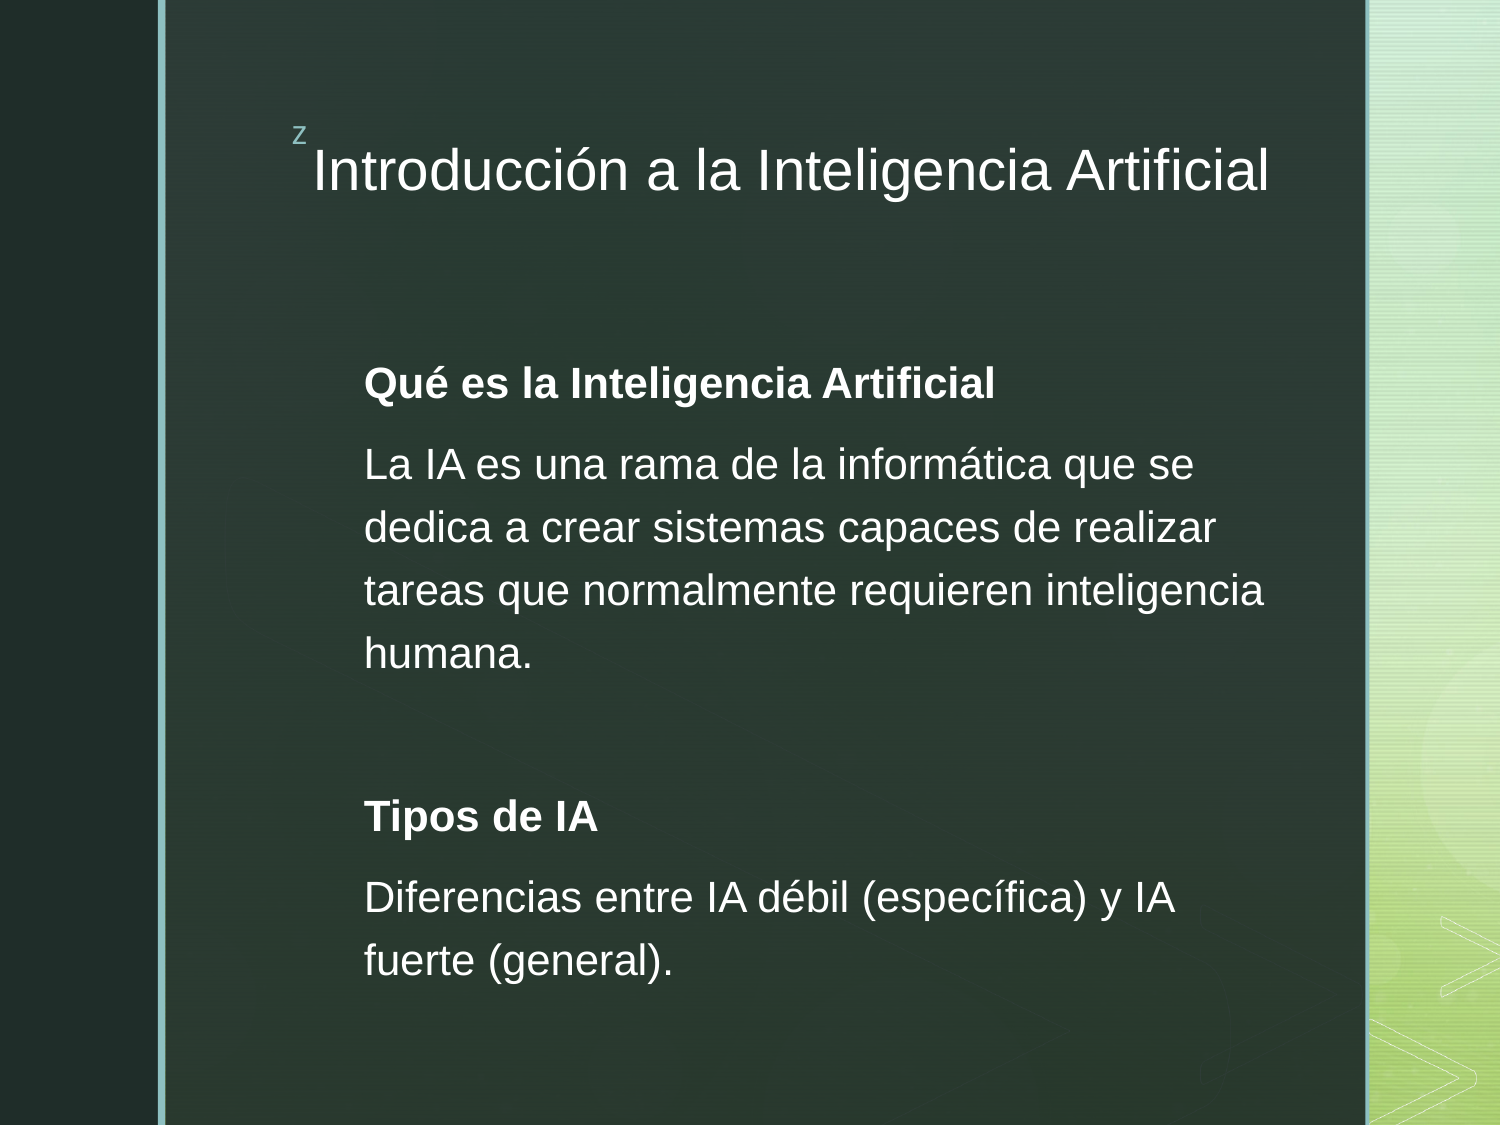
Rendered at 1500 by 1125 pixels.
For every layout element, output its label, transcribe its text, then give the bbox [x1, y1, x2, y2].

picture [1370, 0, 1500, 1125]
title Introducción a la Inteligencia Artificial [235, 132, 1286, 310]
list Qué es la Inteligencia Artificial La IA es una rama de la informática que se dedica a crear sistemas capaces de realizar tareas que normalmente requieren inteligencia humana. Tipos de IA Diferencias entre IA débil (específica) y IA fuerte (general). [348, 336, 1286, 993]
